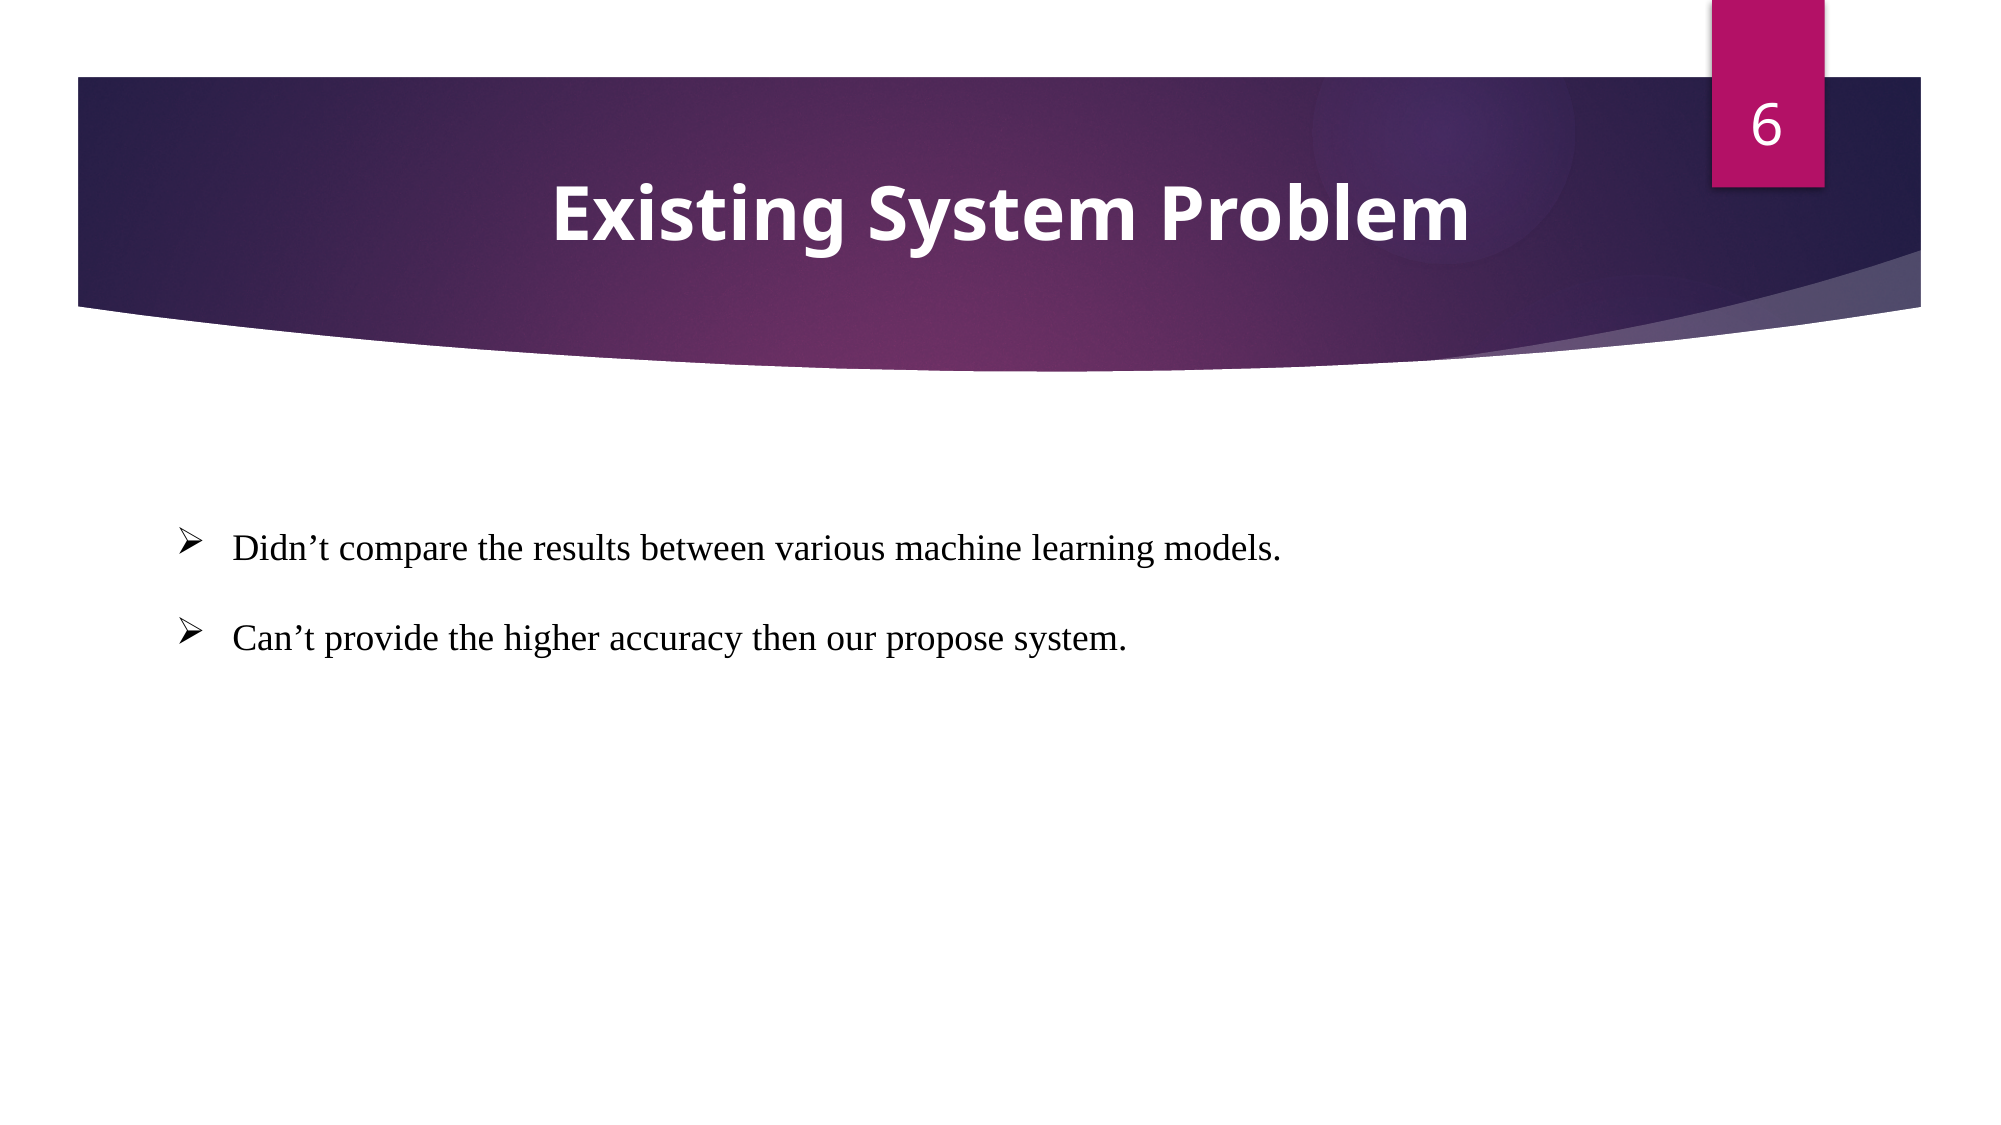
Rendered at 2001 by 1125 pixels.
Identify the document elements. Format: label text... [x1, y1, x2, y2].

title Existing System Problem [293, 197, 1731, 314]
text_box Didn’t compare the results between various machine learning models. Can’t provide the higher accuracy then our propose system. [161, 470, 1731, 666]
slide_number 6 [1698, 48, 1836, 175]
